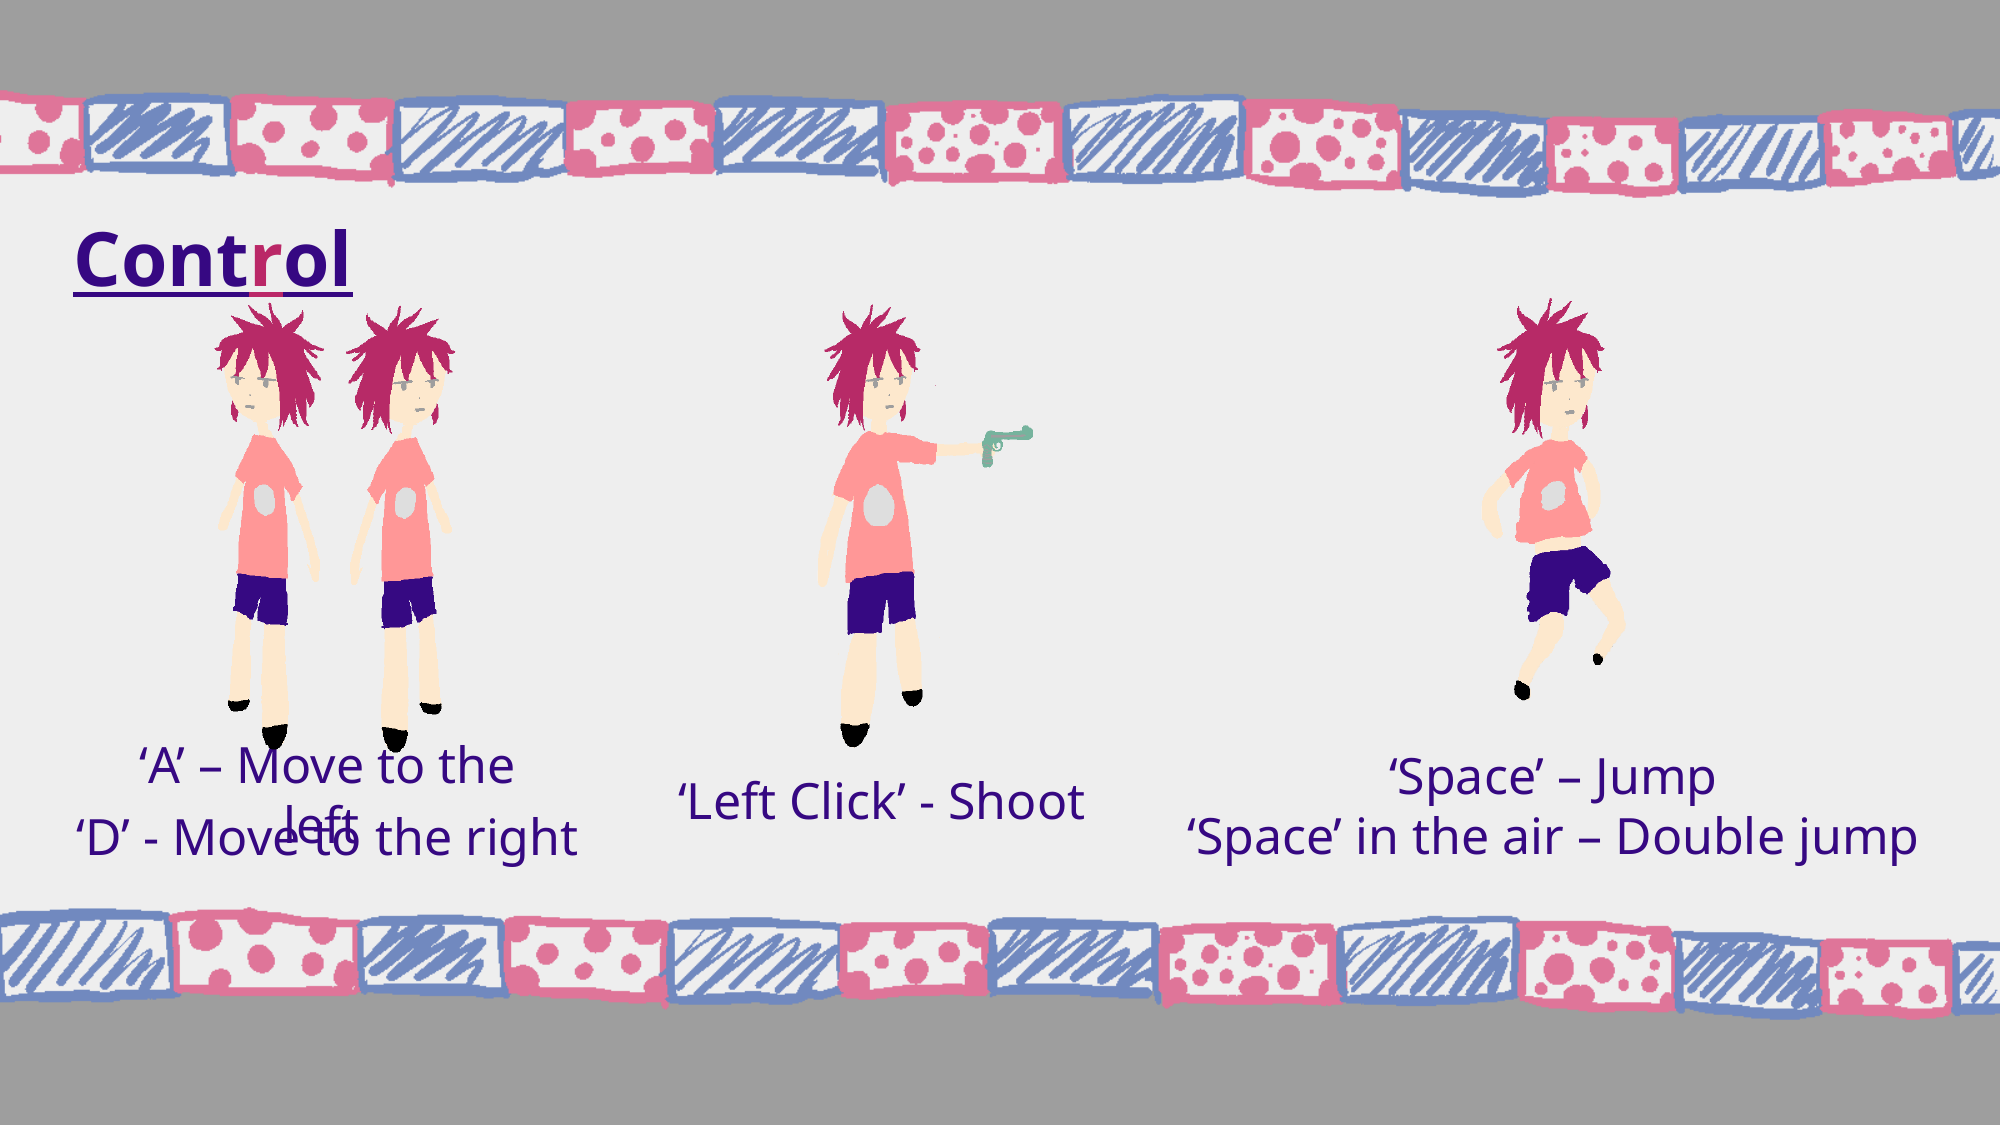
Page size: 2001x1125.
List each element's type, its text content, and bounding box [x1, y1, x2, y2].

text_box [1166, 289, 1941, 874]
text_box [494, 293, 1269, 838]
picture [0, 0, 2000, 1125]
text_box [58, 290, 598, 874]
text_box Control [58, 203, 534, 290]
